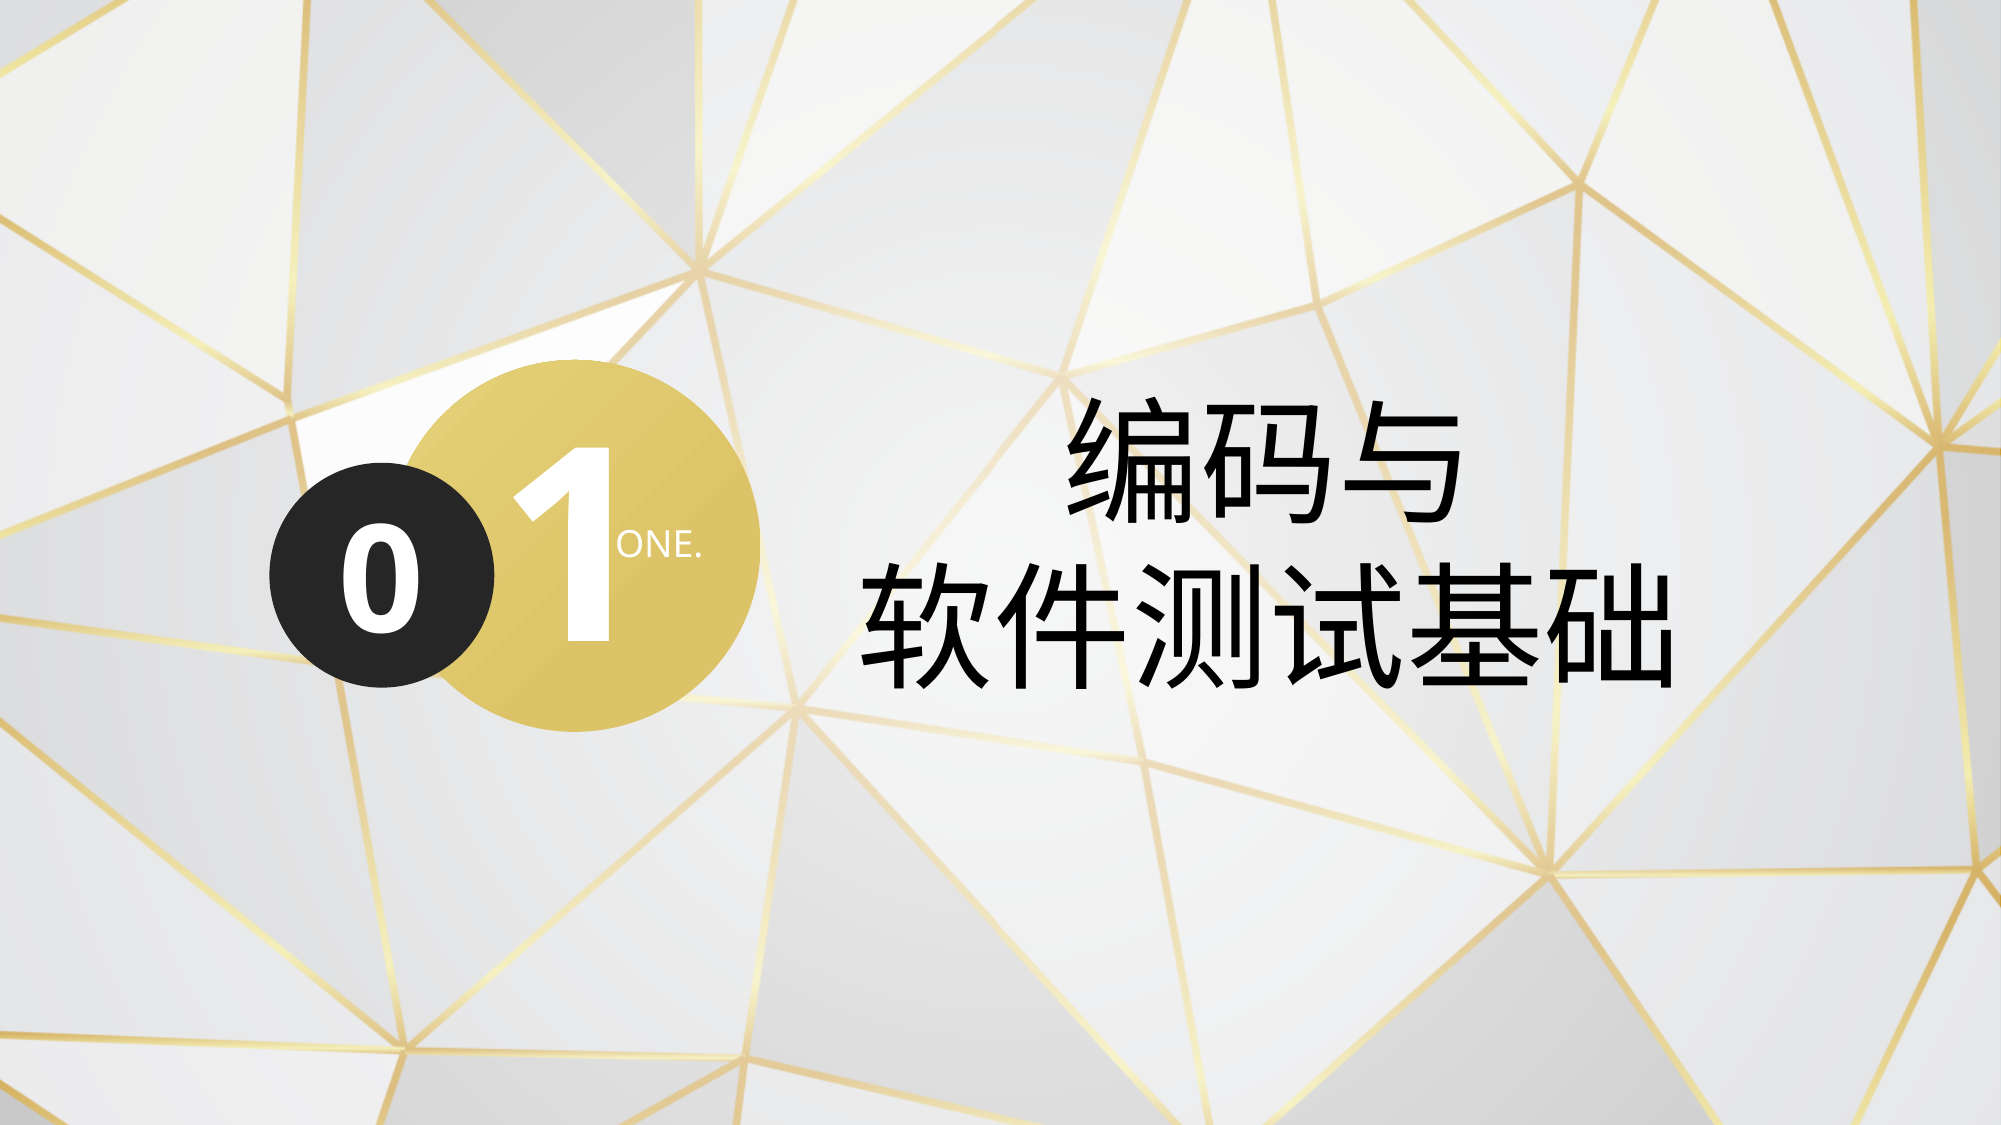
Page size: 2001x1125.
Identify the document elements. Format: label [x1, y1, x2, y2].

text_box [333, 359, 816, 732]
picture [0, 0, 2001, 1125]
text_box [269, 462, 495, 688]
